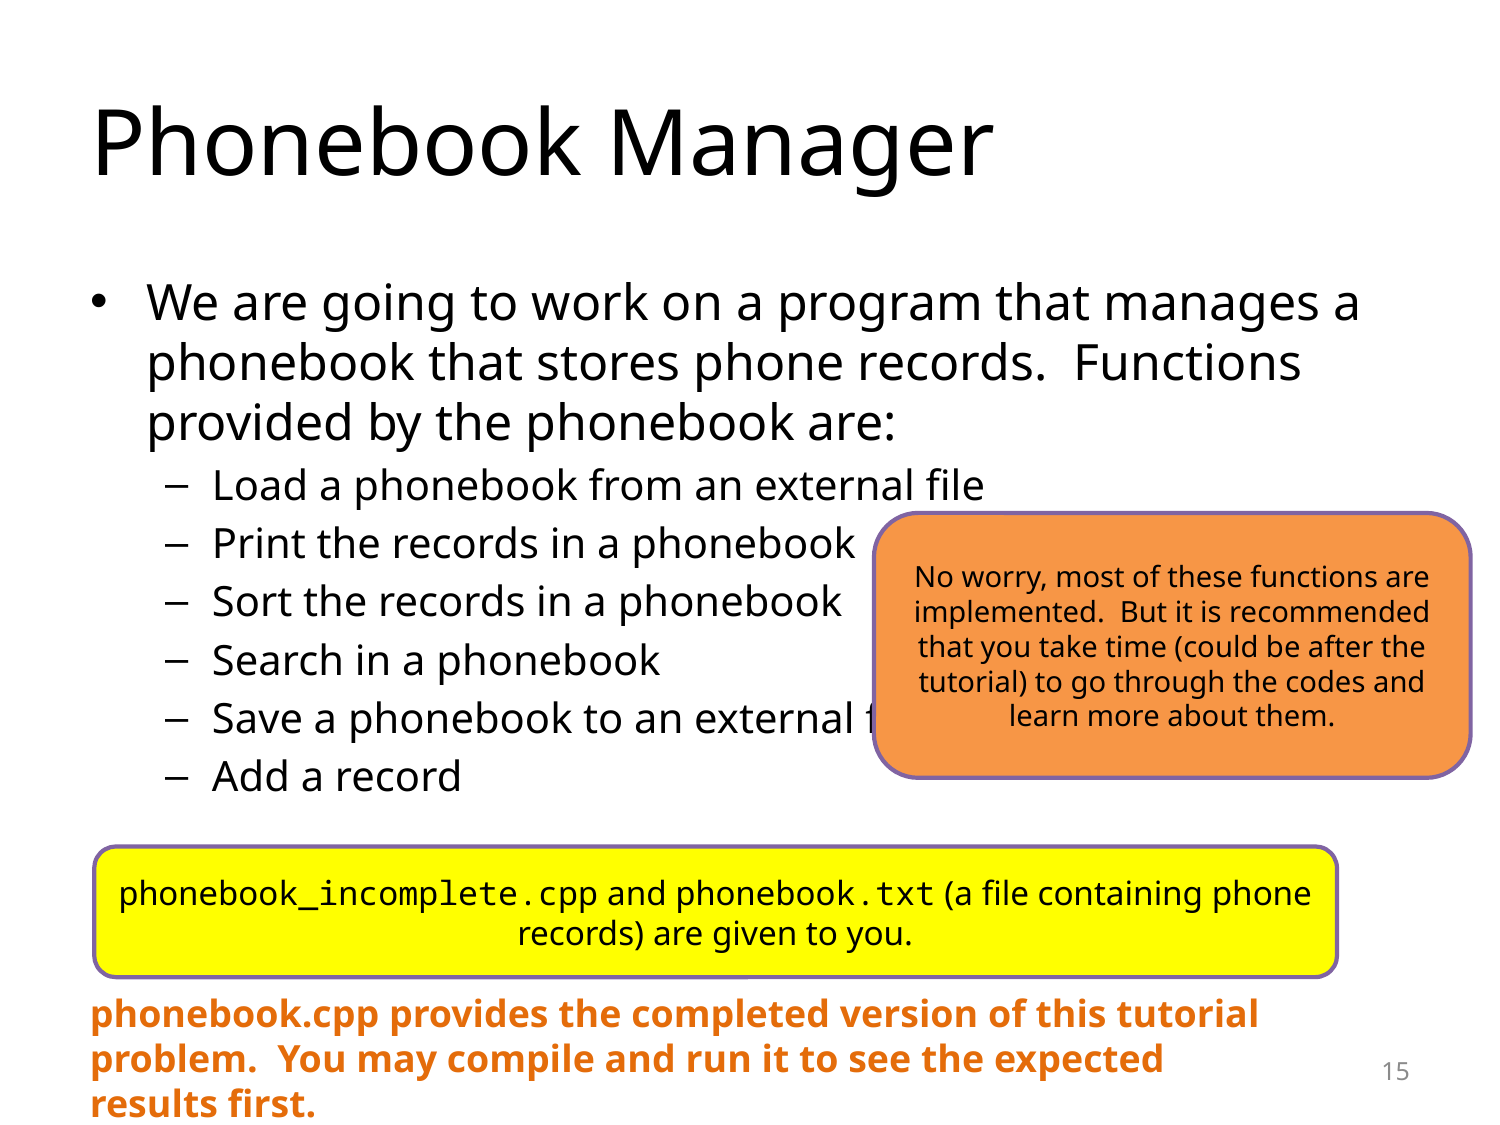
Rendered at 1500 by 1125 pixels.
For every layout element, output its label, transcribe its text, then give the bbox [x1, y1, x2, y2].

slide_number 15 [1303, 1042, 1425, 1103]
text_box phonebook_incomplete.cpp and phonebook.txt (a file containing phone records) are given to you. [92, 844, 1340, 980]
text_box No worry, most of these functions are implemented. But it is recommended that you take time (could be after the tutorial) to go through the codes and learn more about them. [871, 510, 1473, 780]
text_box phonebook.cpp provides the completed version of this tutorial problem. You may compile and run it to see the expected results first. [74, 982, 1303, 1125]
title Phonebook Manager [75, 45, 1425, 233]
list We are going to work on a program that manages a phonebook that stores phone records. Functions provided by the phonebook are: Load a phonebook from an external file Print the records in a phonebook Sort the records in a phonebook Search in a phonebook Save a phonebook to an external file Add a record [75, 262, 1425, 1005]
